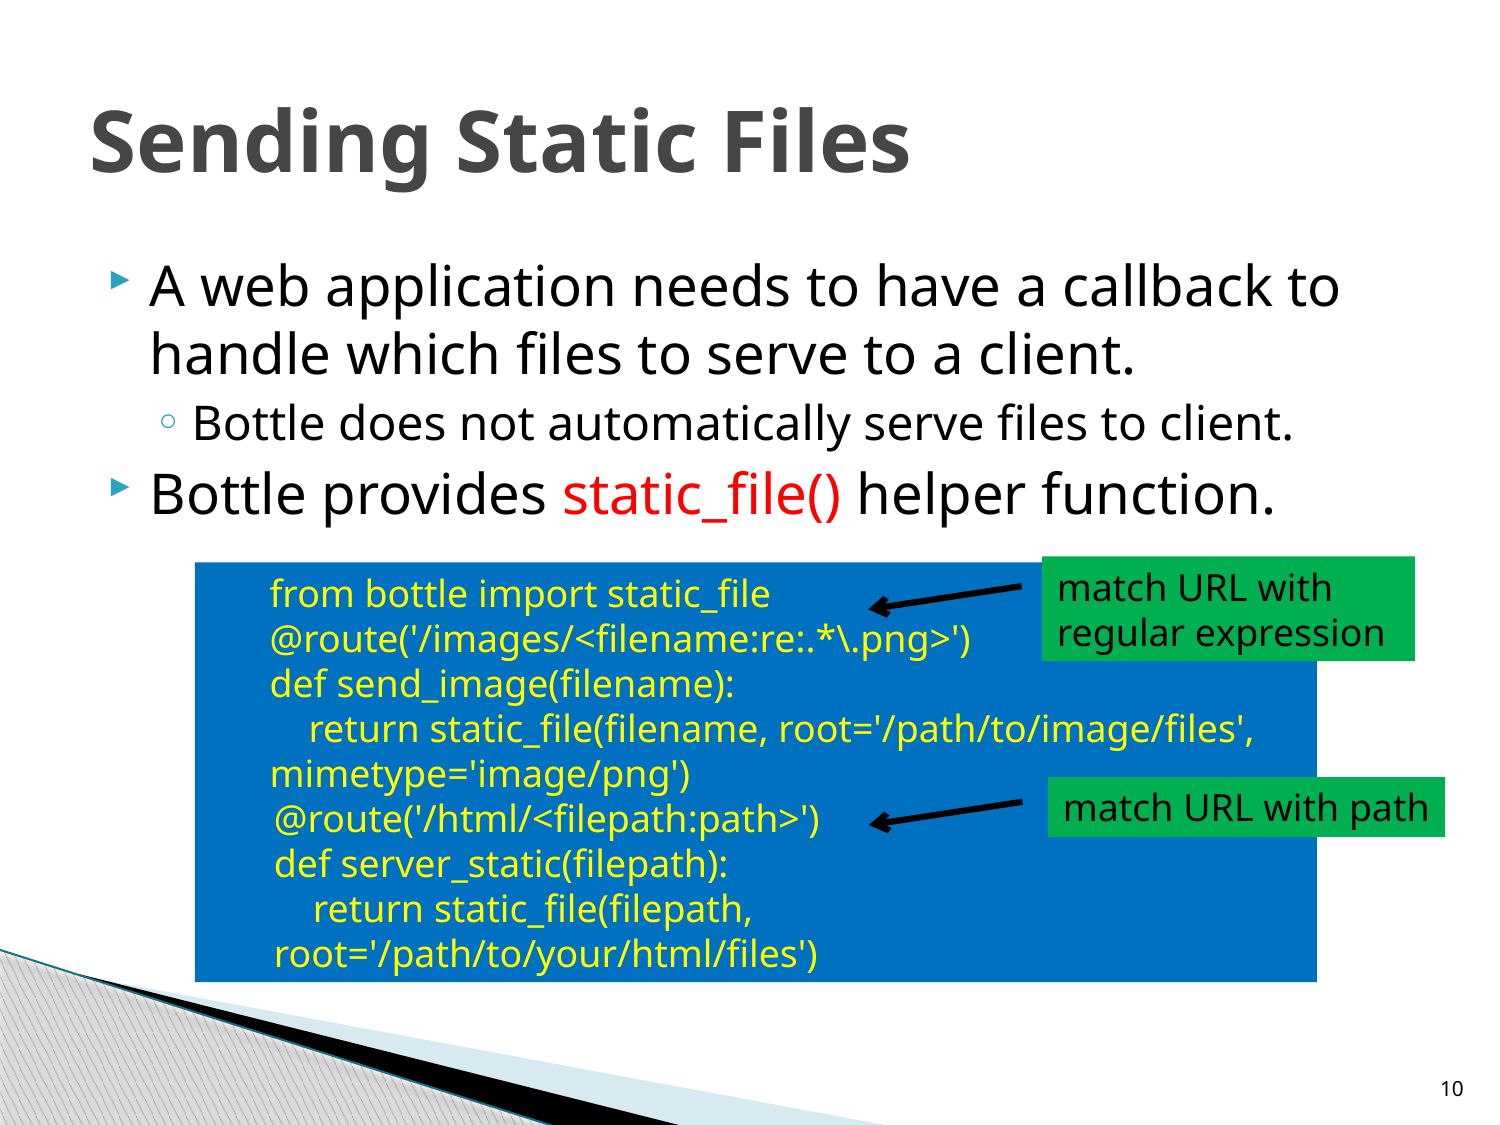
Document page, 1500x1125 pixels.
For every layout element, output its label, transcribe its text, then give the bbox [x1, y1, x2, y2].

text_box from bottle import static_file @route('/images/<filename:re:.*\.png>') def send_image(filename): return static_file(filename, root='/path/to/image/files', mimetype='image/png') @route('/html/<filepath:path>') def server_static(filepath): return static_file(filepath, root='/path/to/your/html/files') [194, 562, 1317, 983]
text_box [868, 801, 1023, 826]
list A web application needs to have a callback to handle which files to serve to a client. Bottle does not automatically serve files to client. Bottle provides static_file() helper function. [75, 243, 1425, 986]
text_box match URL with regular expression [1042, 556, 1415, 662]
title Sending Static Files [75, 45, 1425, 233]
text_box match URL with path [1048, 777, 1446, 837]
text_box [867, 585, 1022, 610]
slide_number 10 [1418, 1051, 1479, 1112]
